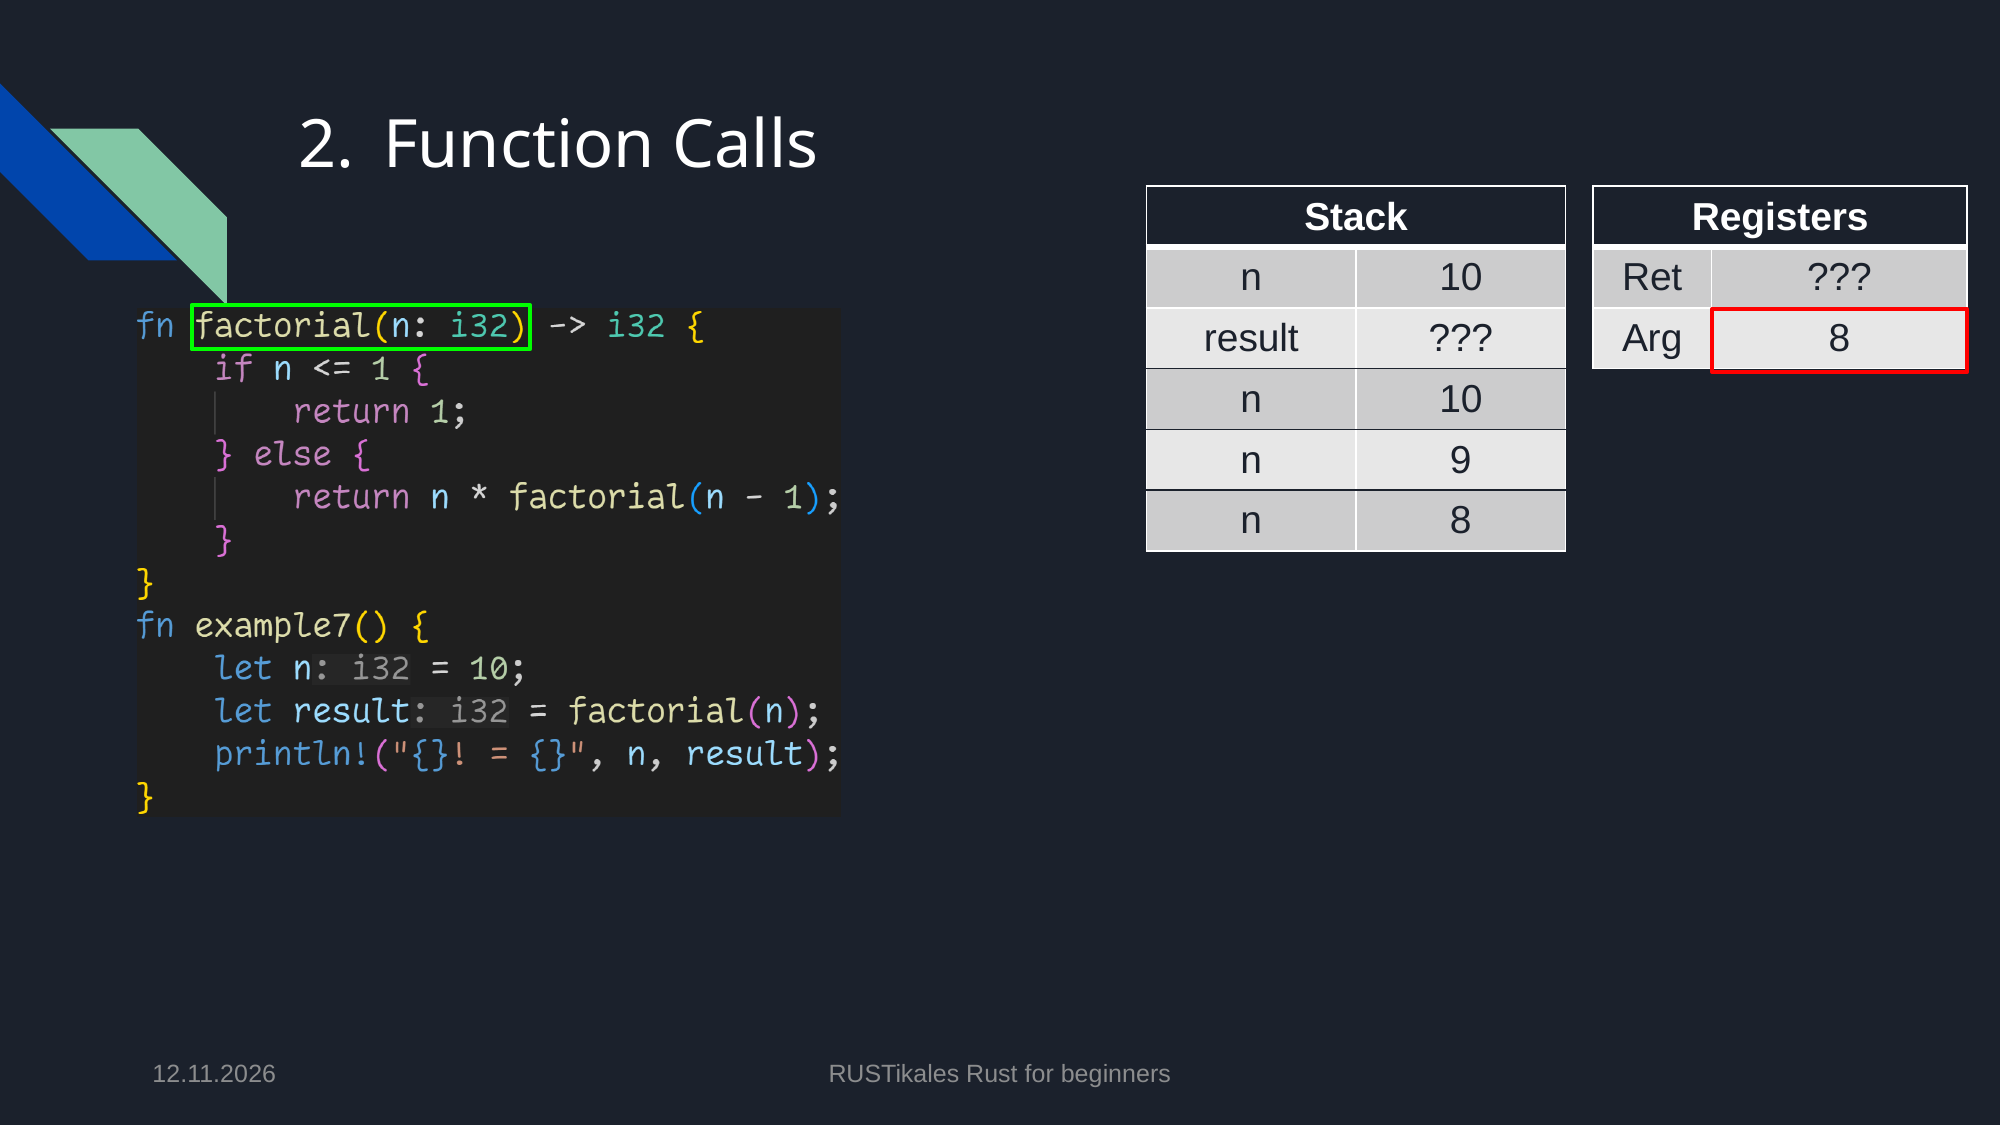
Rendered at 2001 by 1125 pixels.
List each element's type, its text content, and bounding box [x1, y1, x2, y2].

text_box [1710, 307, 1969, 374]
table_cell Arg [1594, 309, 1710, 368]
table_cell Ret [1594, 250, 1711, 307]
table_cell ??? [1712, 250, 1966, 307]
table_cell n [1147, 250, 1355, 307]
table_cell 10 [1357, 369, 1565, 429]
table_cell 10 [1357, 250, 1565, 307]
picture [136, 308, 841, 817]
table_cell result [1147, 309, 1355, 368]
footer RUSTikales Rust for beginners [662, 1042, 1338, 1103]
table_header Registers [1594, 187, 1966, 244]
table_header Stack [1147, 187, 1565, 244]
table_cell 9 [1357, 430, 1565, 489]
table_cell n [1147, 369, 1355, 429]
table_cell ??? [1357, 309, 1565, 368]
table_cell n [1147, 430, 1355, 489]
title Function Calls [283, 86, 1824, 287]
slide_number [137, 1042, 588, 1103]
table_cell n [1147, 491, 1355, 550]
table_cell 8 [1357, 491, 1565, 550]
